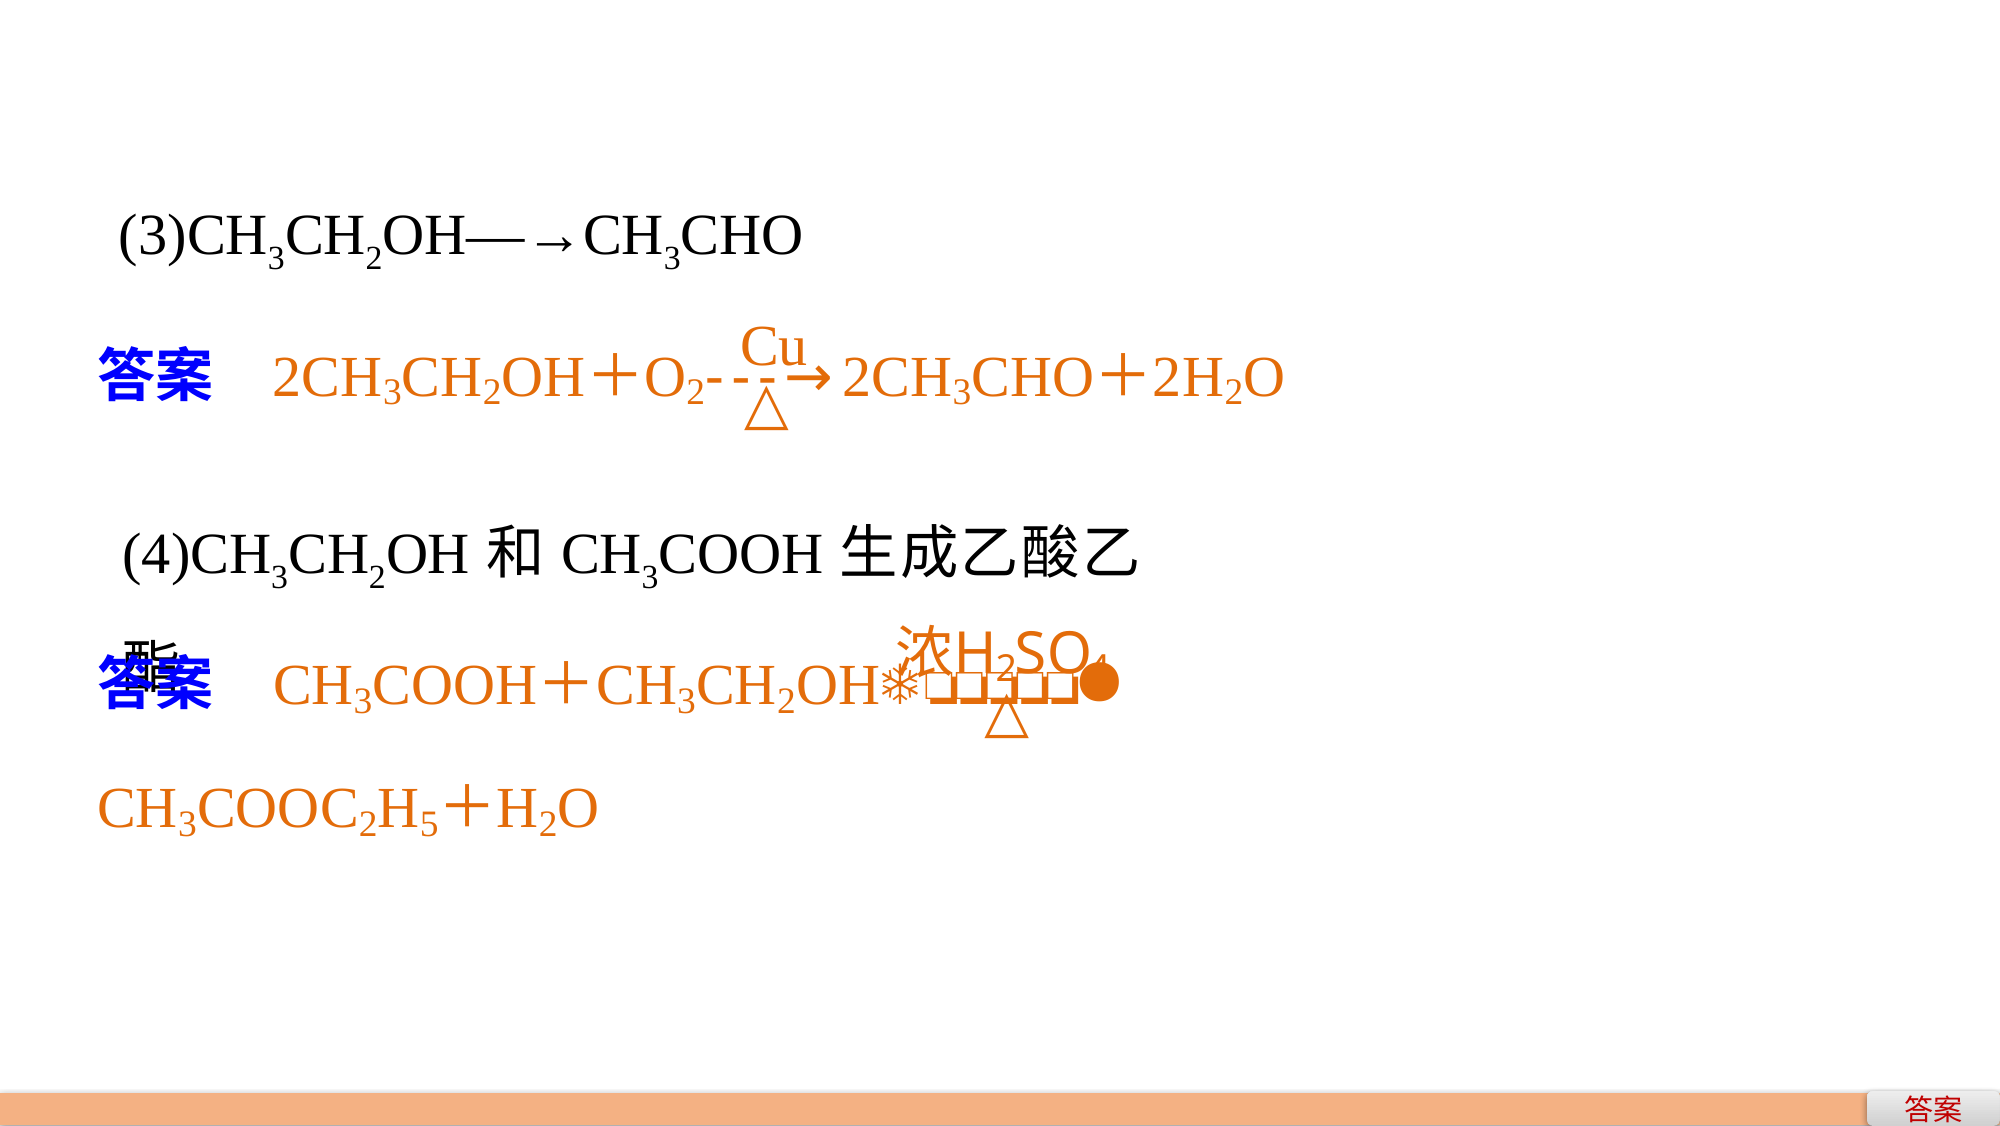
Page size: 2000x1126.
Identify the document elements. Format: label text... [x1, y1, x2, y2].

text_box (4)CH3CH2OH和CH3COOH生成乙酸乙酯 [107, 558, 1156, 597]
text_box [97, 310, 1644, 551]
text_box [97, 597, 1863, 921]
text_box 答案 [1866, 1090, 2000, 1126]
text_box (3)CH3CH2OH―→CH3CHO [104, 149, 819, 284]
text_box [0, 1092, 1864, 1126]
